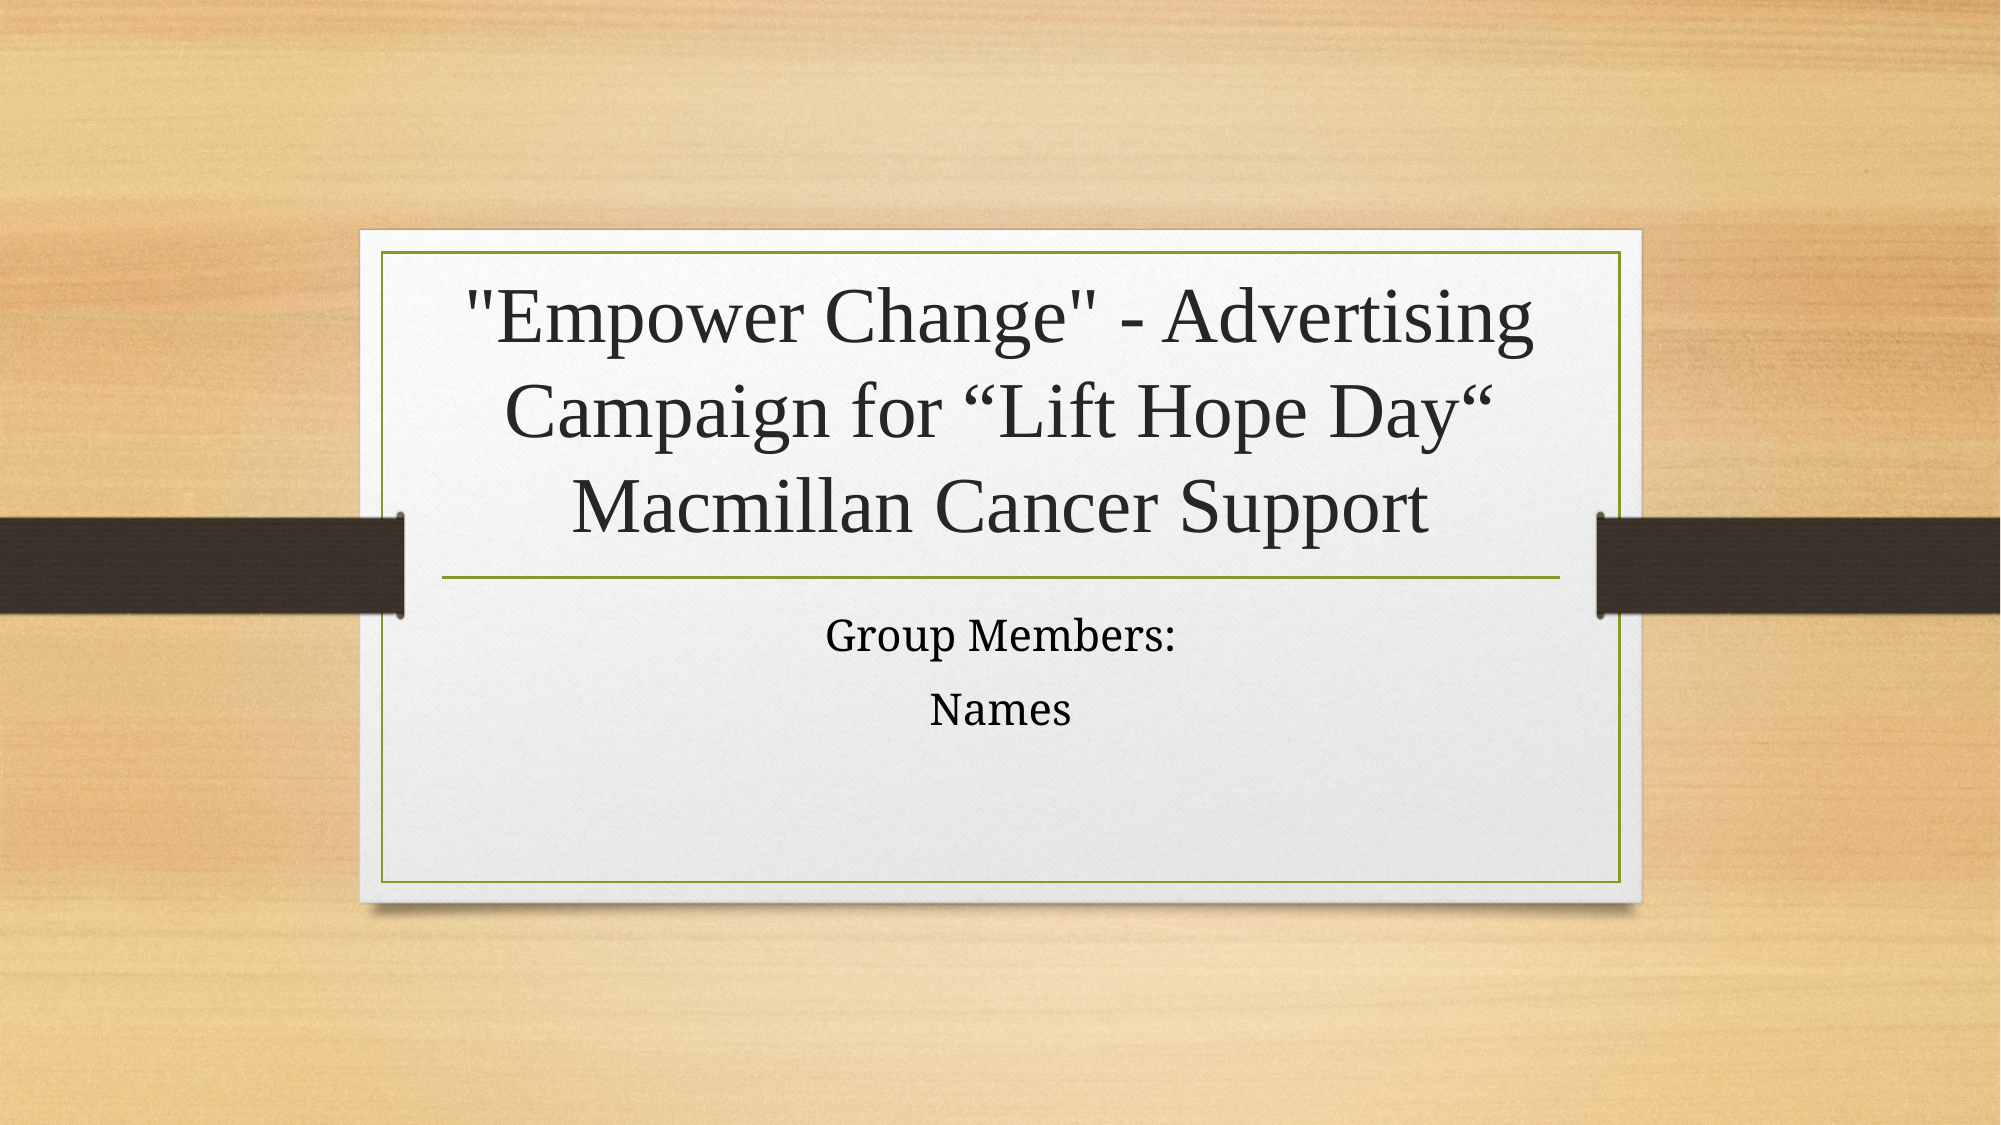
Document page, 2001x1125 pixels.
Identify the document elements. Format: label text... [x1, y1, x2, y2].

title "Empower Change" - Advertising Campaign for “Lift Hope Day“ Macmillan Cancer Support [441, 263, 1560, 556]
subtitle Group Members: Names [441, 600, 1560, 817]
picture [0, 0, 2001, 1125]
